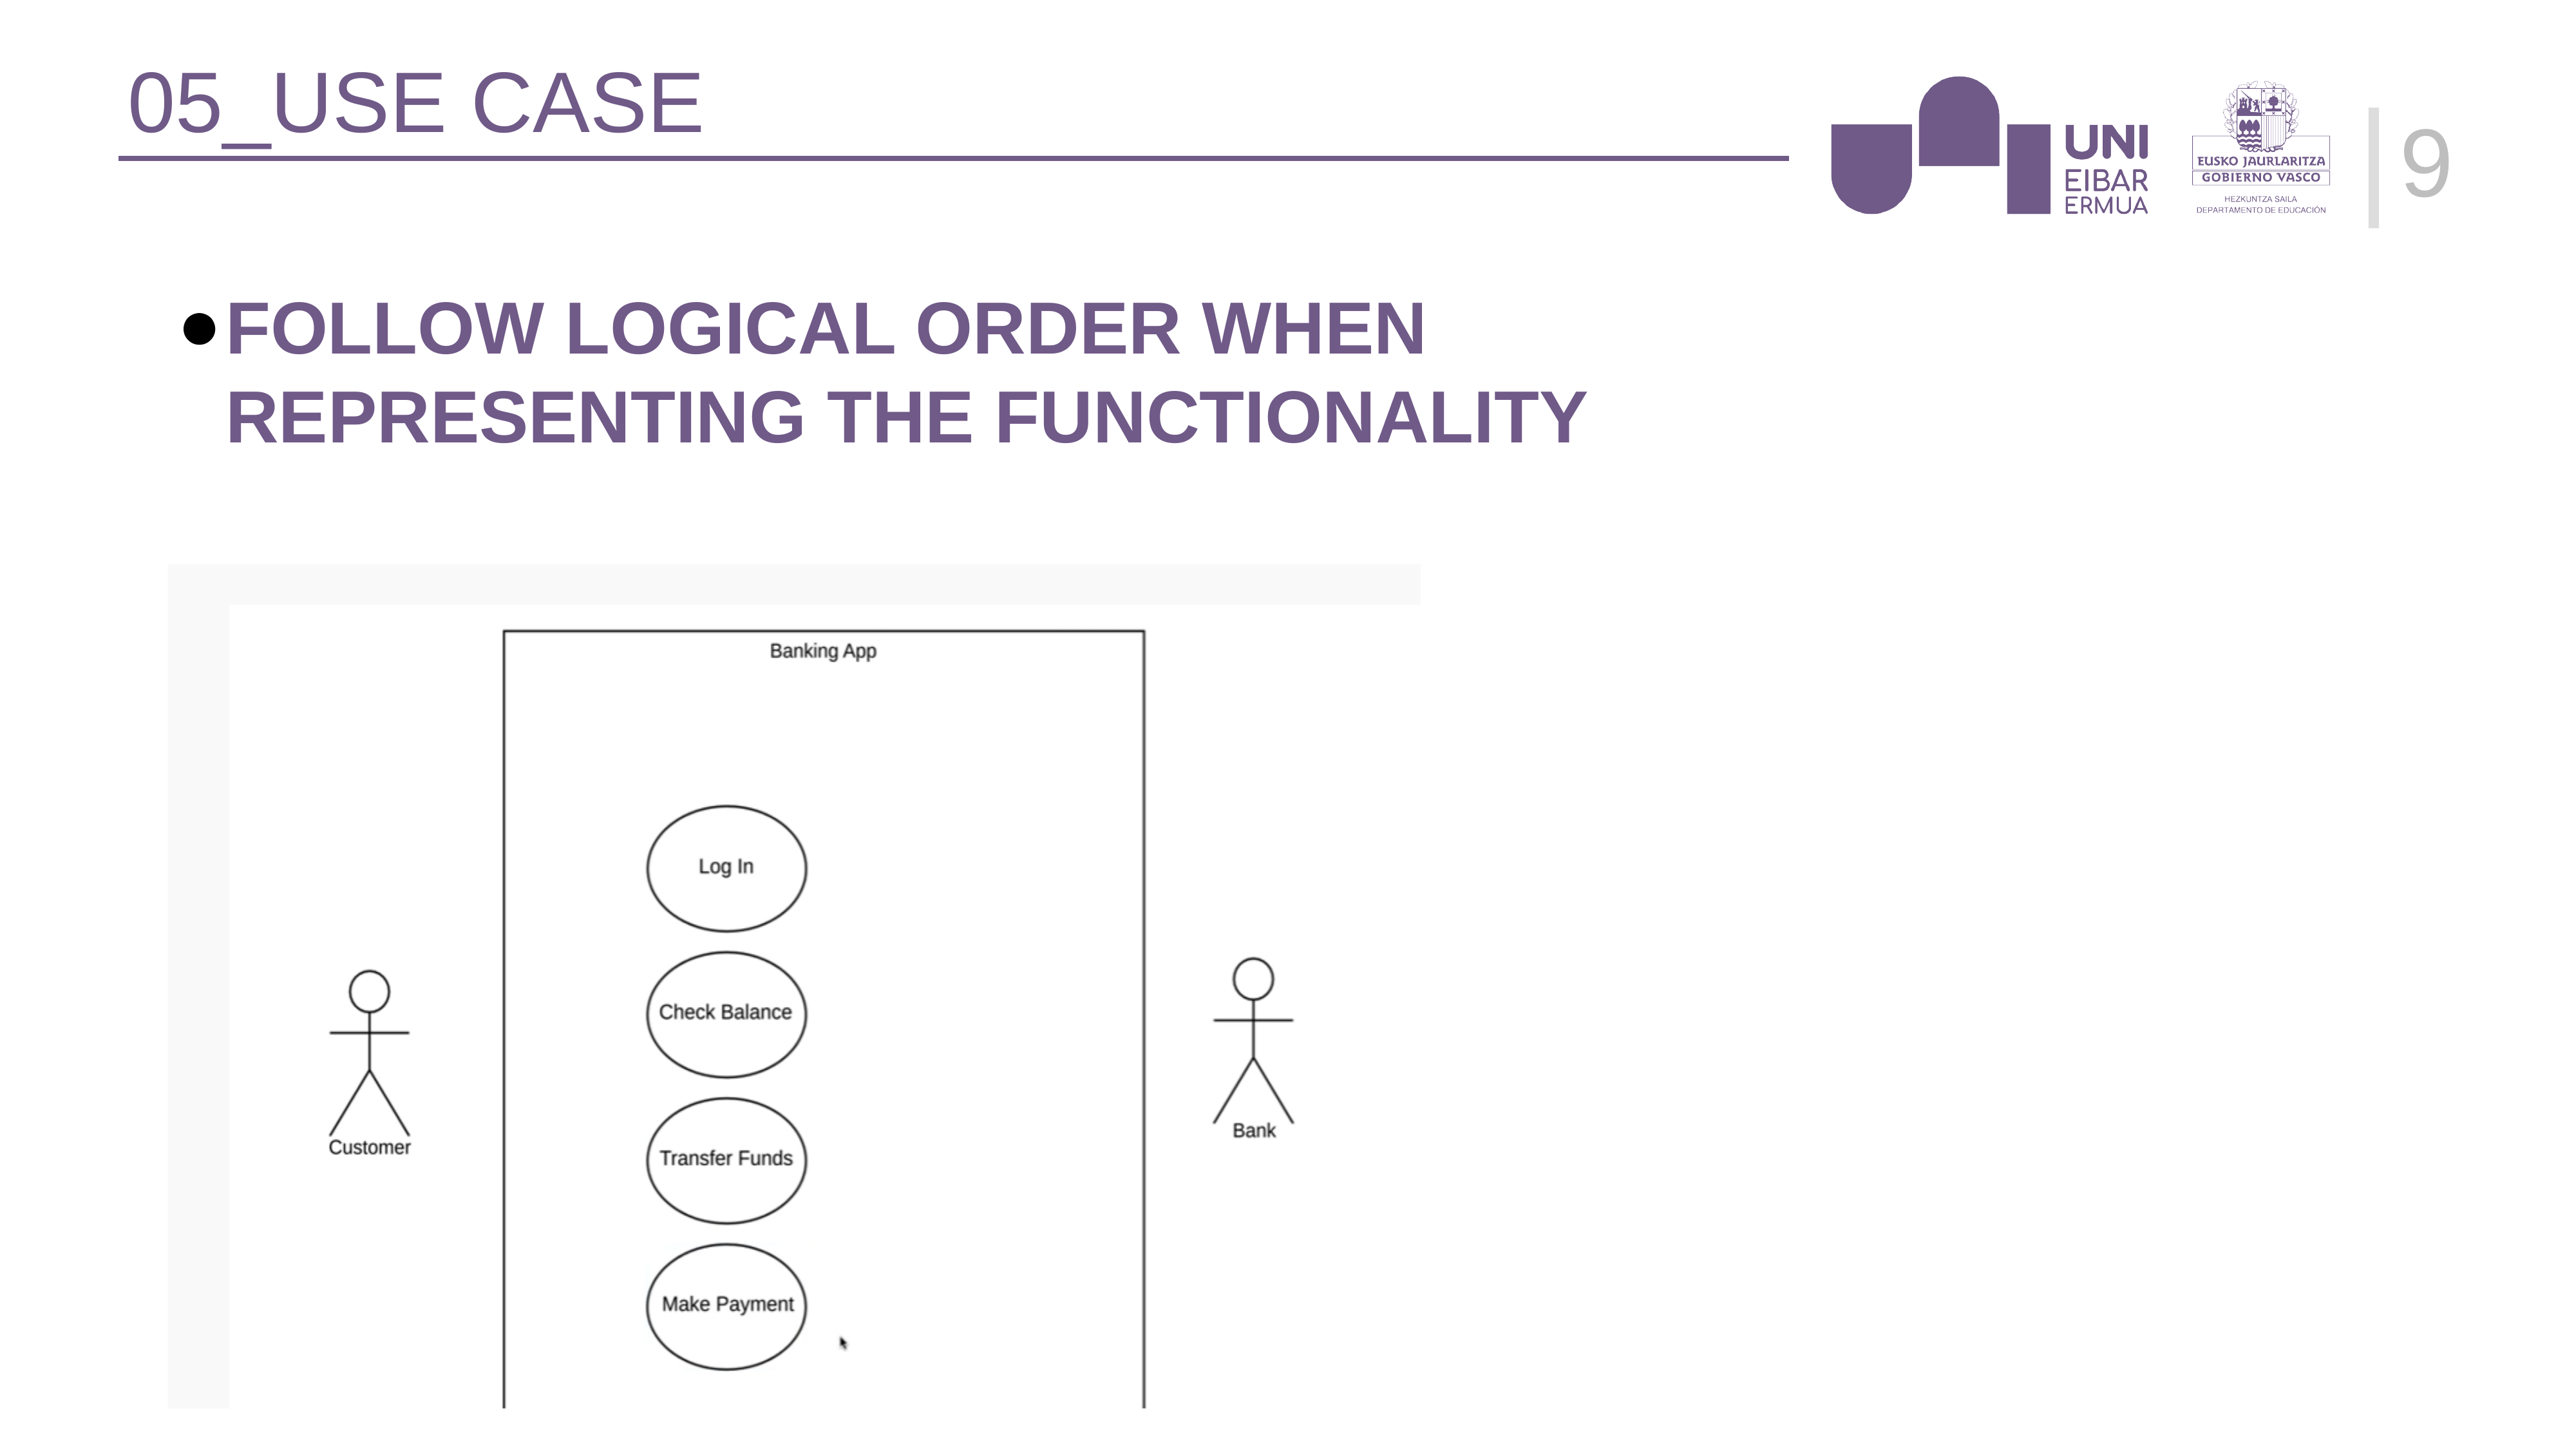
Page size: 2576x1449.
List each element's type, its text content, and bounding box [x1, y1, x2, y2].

picture [1792, 153, 2187, 229]
text_box FOLLOW LOGICAL ORDER WHEN REPRESENTING THE FUNCTIONALITY [167, 270, 1924, 645]
picture [2189, 75, 2334, 220]
slide_number ‹#› [2389, 95, 2465, 222]
picture [167, 564, 1421, 1408]
text_box 05_USE CASE [118, 36, 2190, 153]
